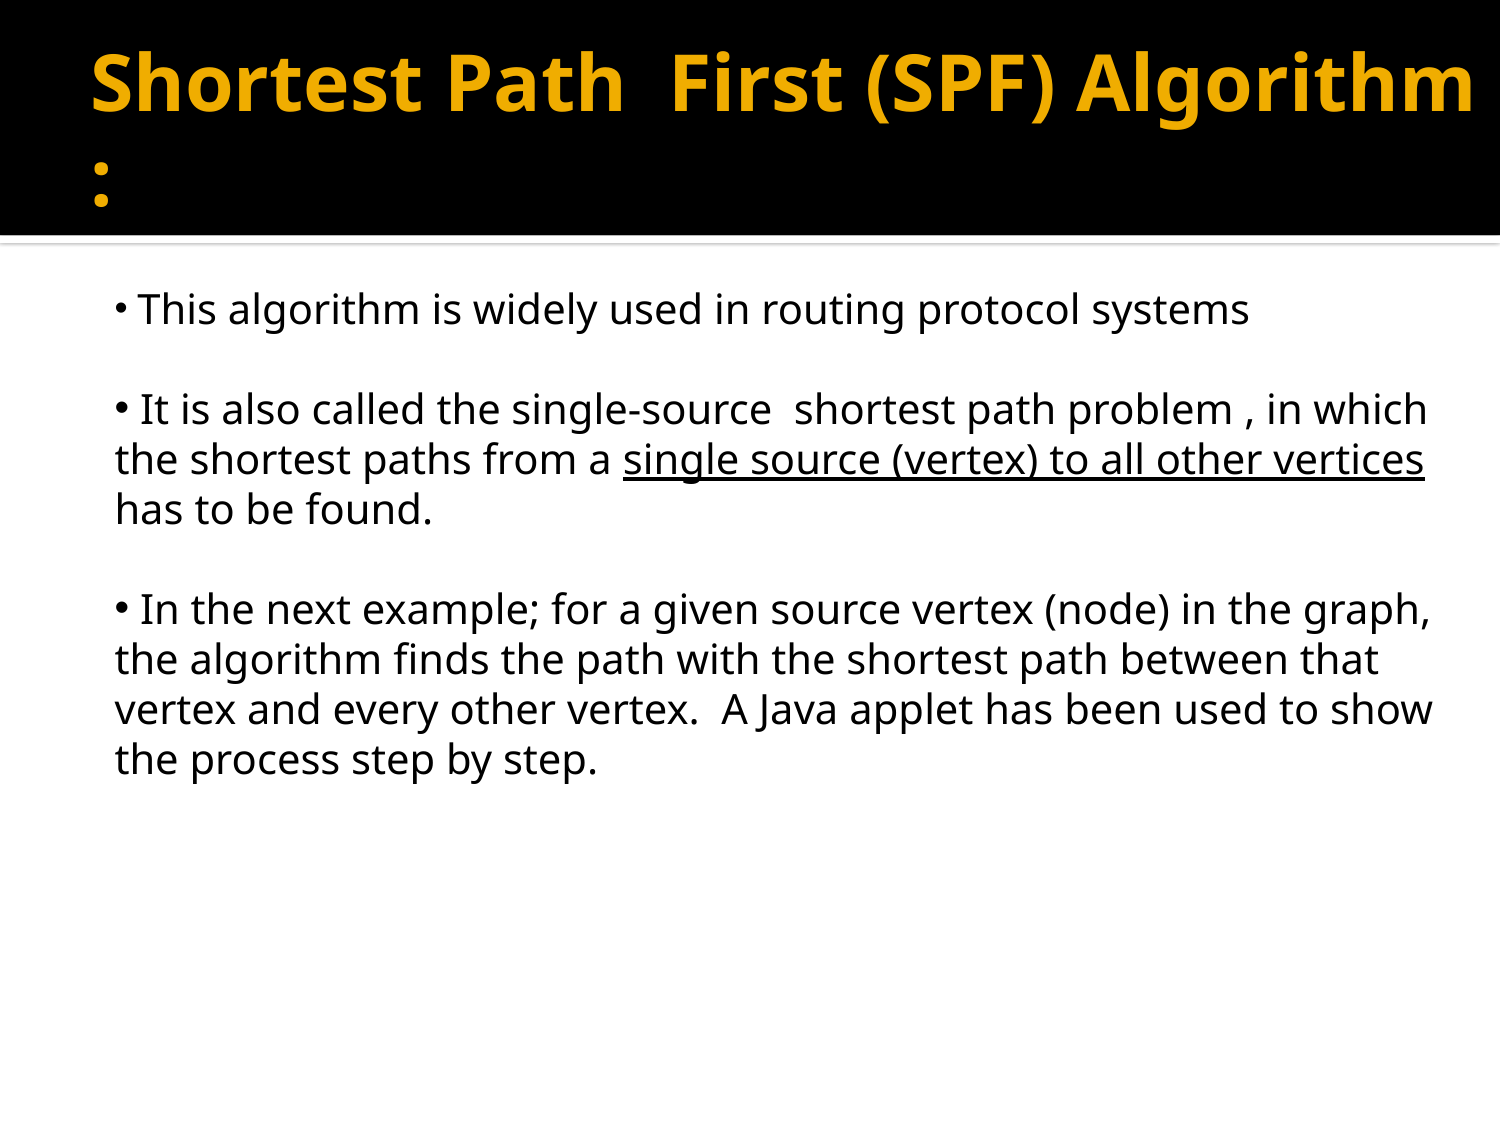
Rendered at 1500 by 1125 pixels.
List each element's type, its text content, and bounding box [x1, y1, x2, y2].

title Shortest Path First (SPF) Algorithm : [75, 24, 1500, 231]
text_box This algorithm is widely used in routing protocol systems It is also called the single-source shortest path problem , in which the shortest paths from a single source (vertex) to all other vertices has to be found. In the next example; for a given source vertex (node) in the graph, the algorithm finds the path with the shortest path between that vertex and every other vertex. A Java applet has been used to show the process step by step. [99, 275, 1450, 840]
